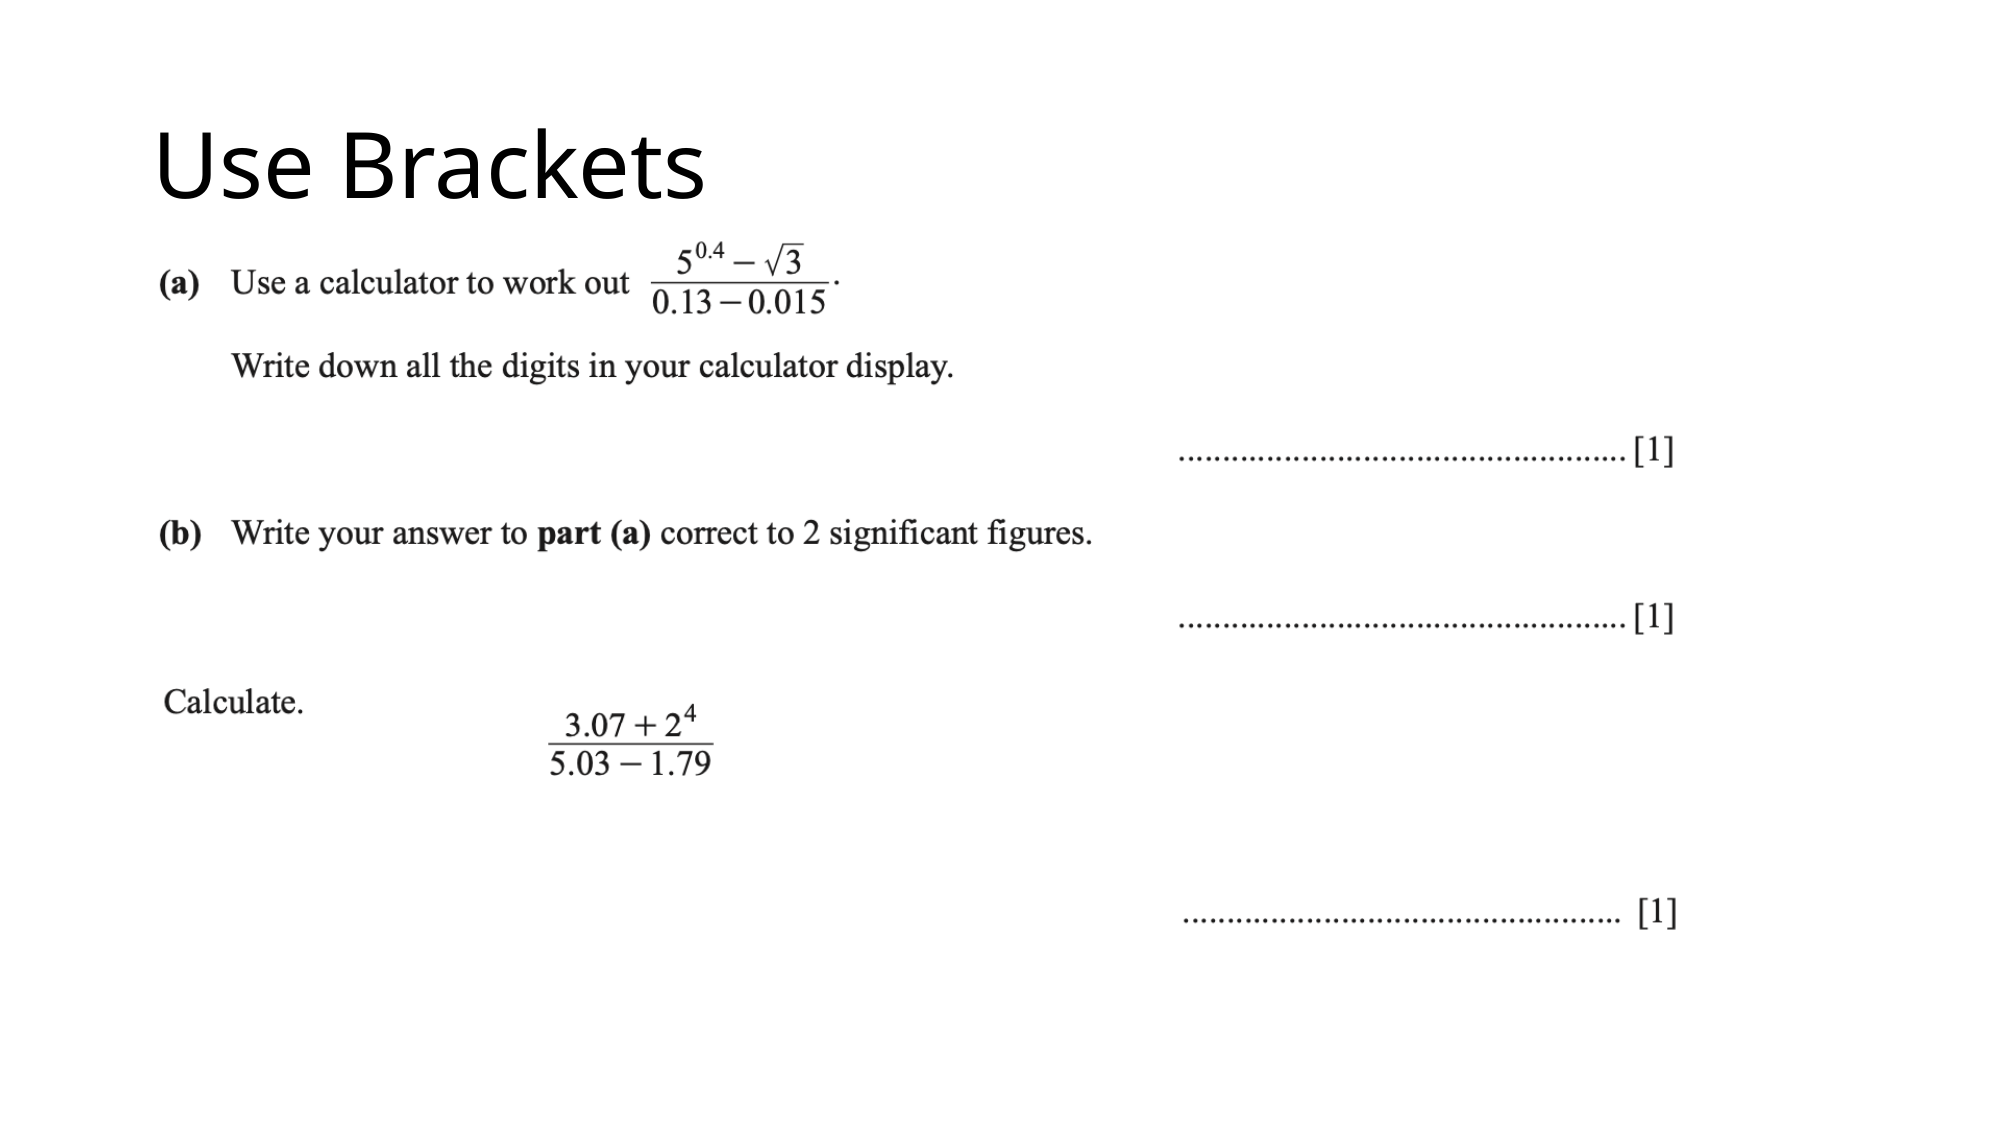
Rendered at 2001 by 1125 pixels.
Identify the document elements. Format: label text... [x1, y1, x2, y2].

picture [149, 662, 1734, 1005]
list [137, 230, 1734, 643]
title Use Brackets [137, 59, 1863, 278]
